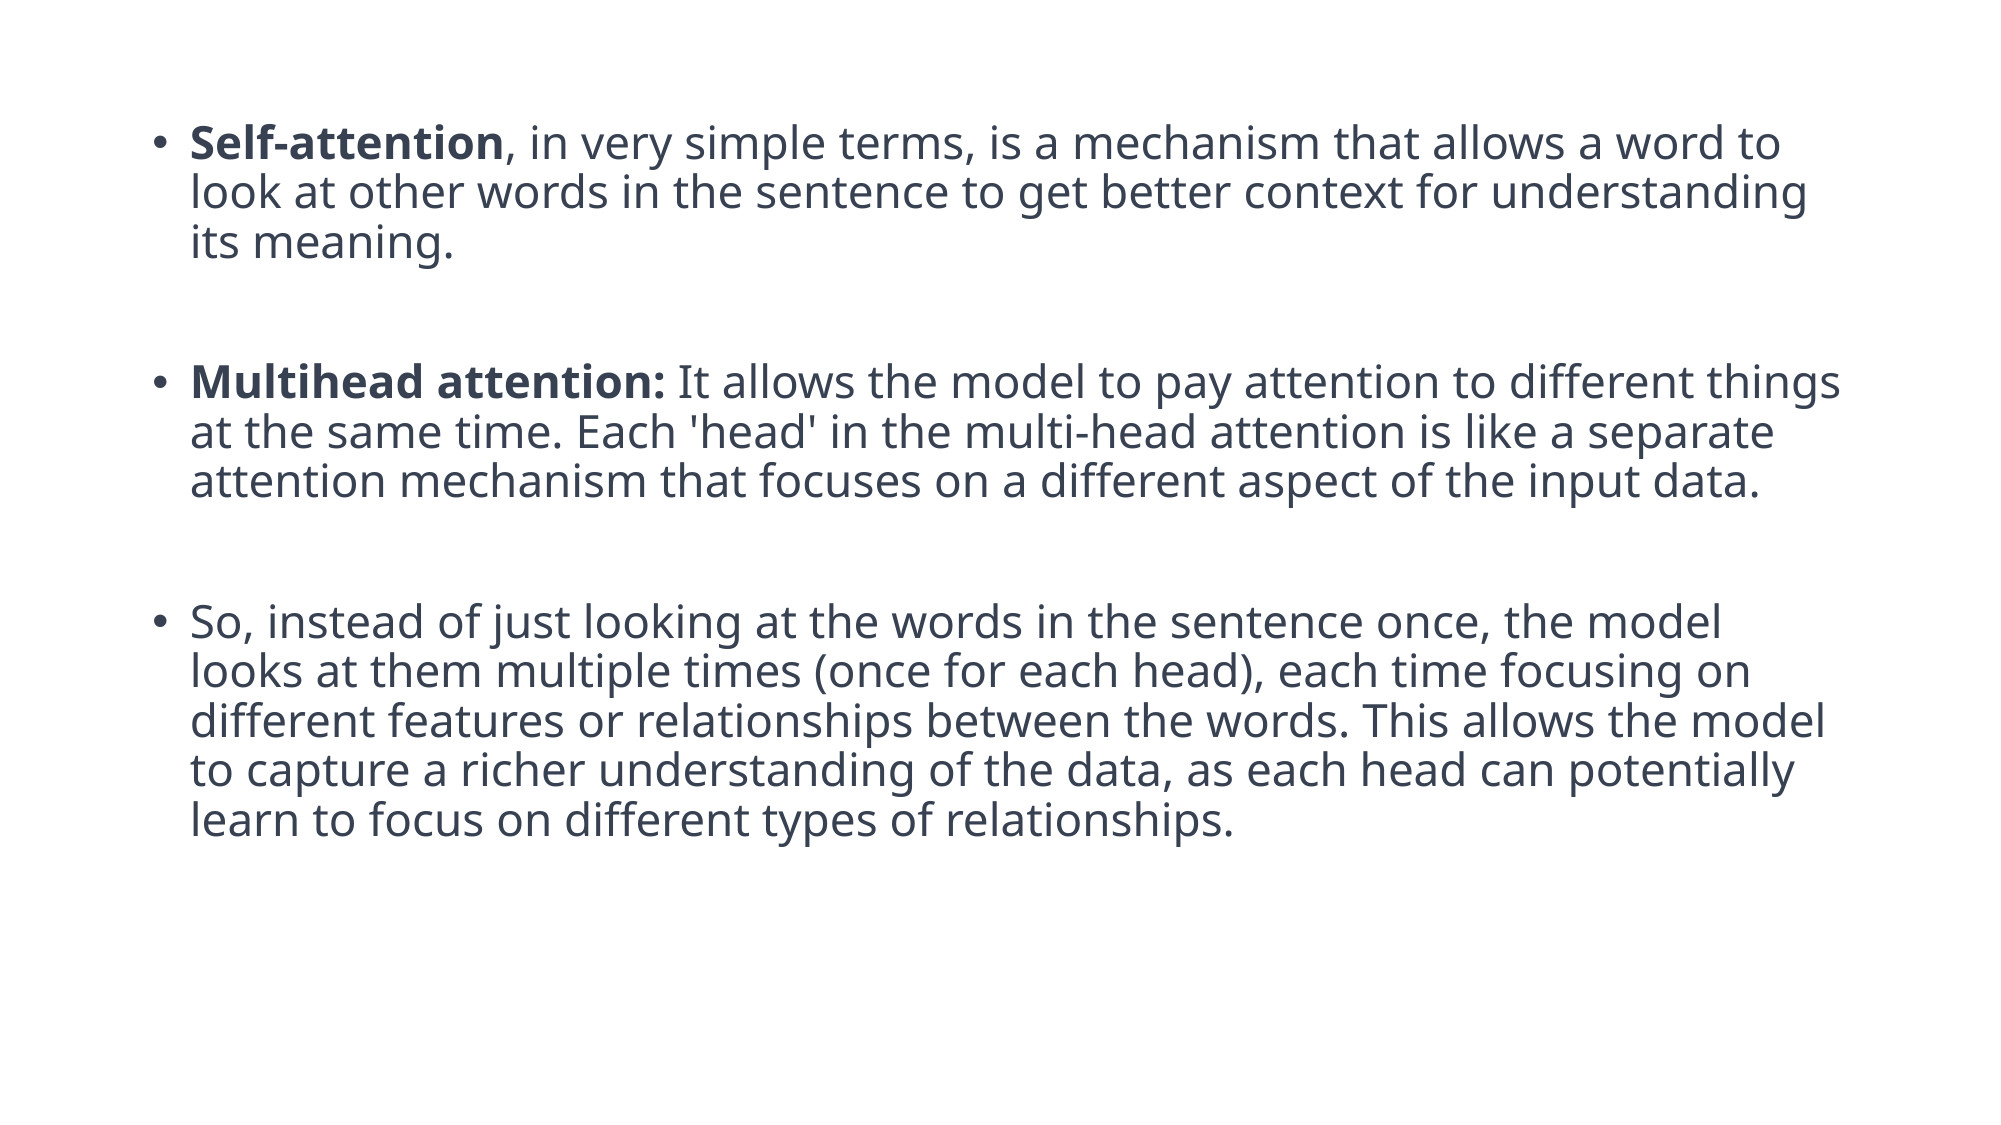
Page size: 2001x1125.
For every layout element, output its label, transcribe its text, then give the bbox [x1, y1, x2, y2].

list Self-attention, in very simple terms, is a mechanism that allows a word to look at other words in the sentence to get better context for understanding its meaning. Multihead attention: It allows the model to pay attention to different things at the same time. Each 'head' in the multi-head attention is like a separate attention mechanism that focuses on a different aspect of the input data. So, instead of just looking at the words in the sentence once, the model looks at them multiple times (once for each head), each time focusing on different features or relationships between the words. This allows the model to capture a richer understanding of the data, as each head can potentially learn to focus on different types of relationships. [137, 112, 1863, 1014]
